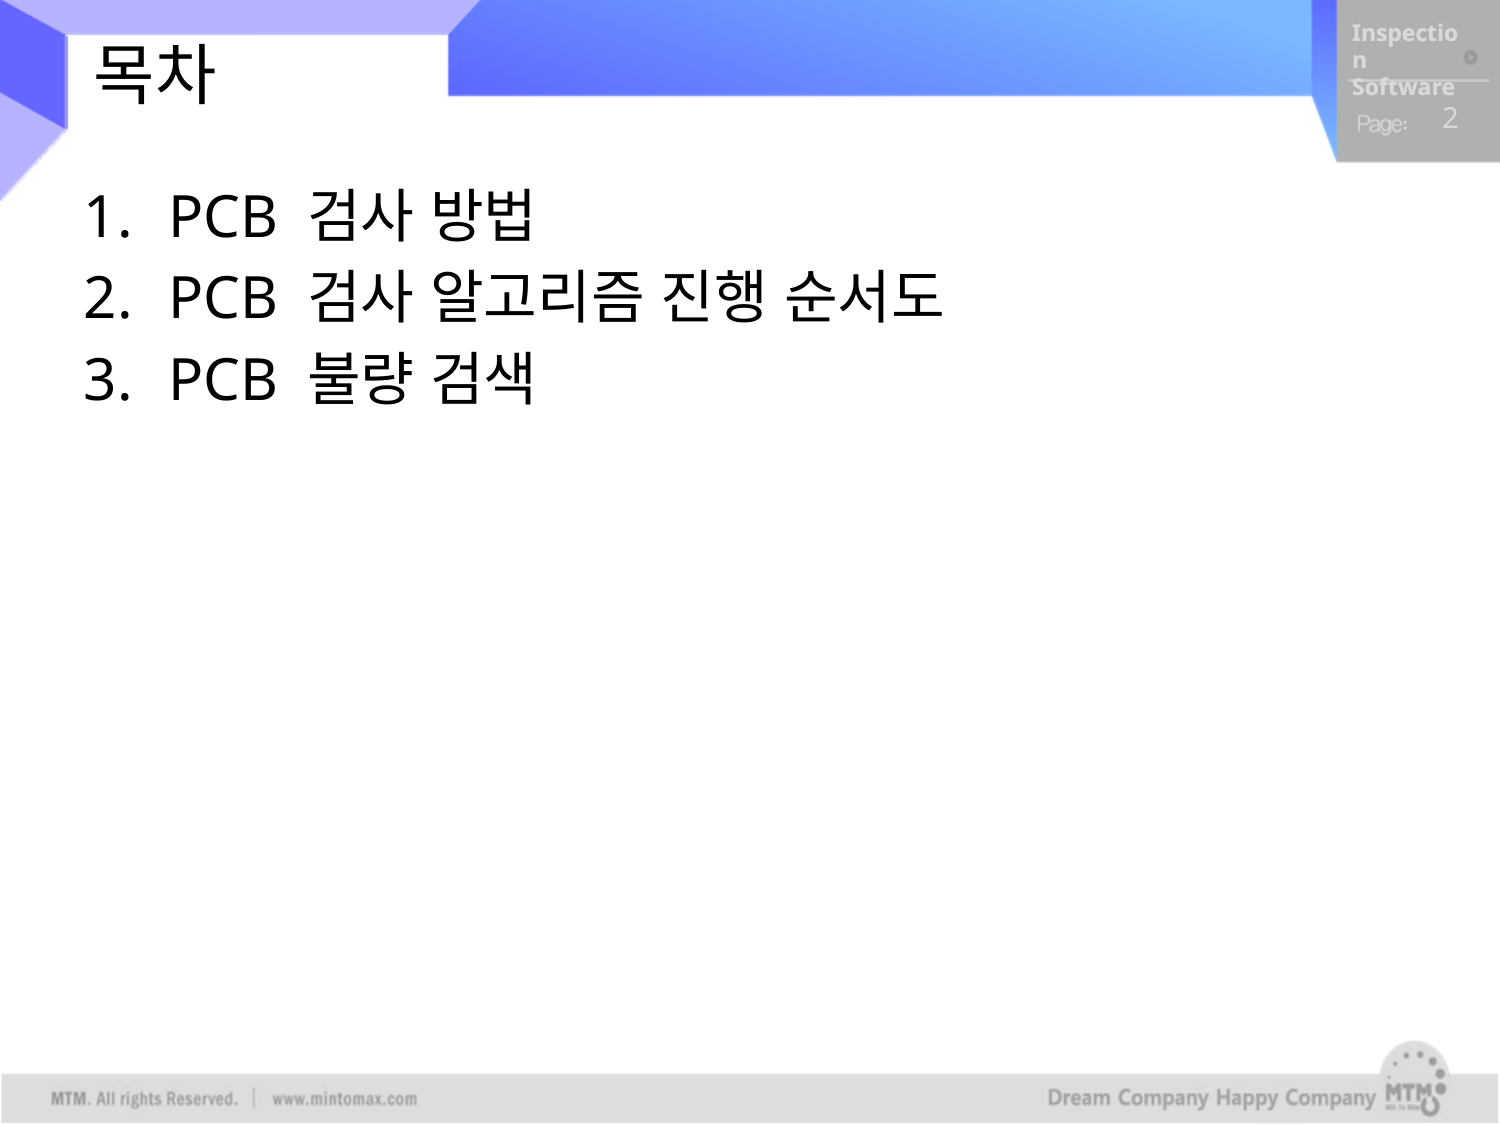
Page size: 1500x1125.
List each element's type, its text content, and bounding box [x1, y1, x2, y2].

title 목차 [78, 36, 254, 110]
picture [0, 0, 1500, 203]
list PCB 검사 방법 PCB 검사 알고리즘 진행 순서도 PCB 불량 검색 [68, 171, 1429, 1047]
picture [0, 1034, 1500, 1125]
